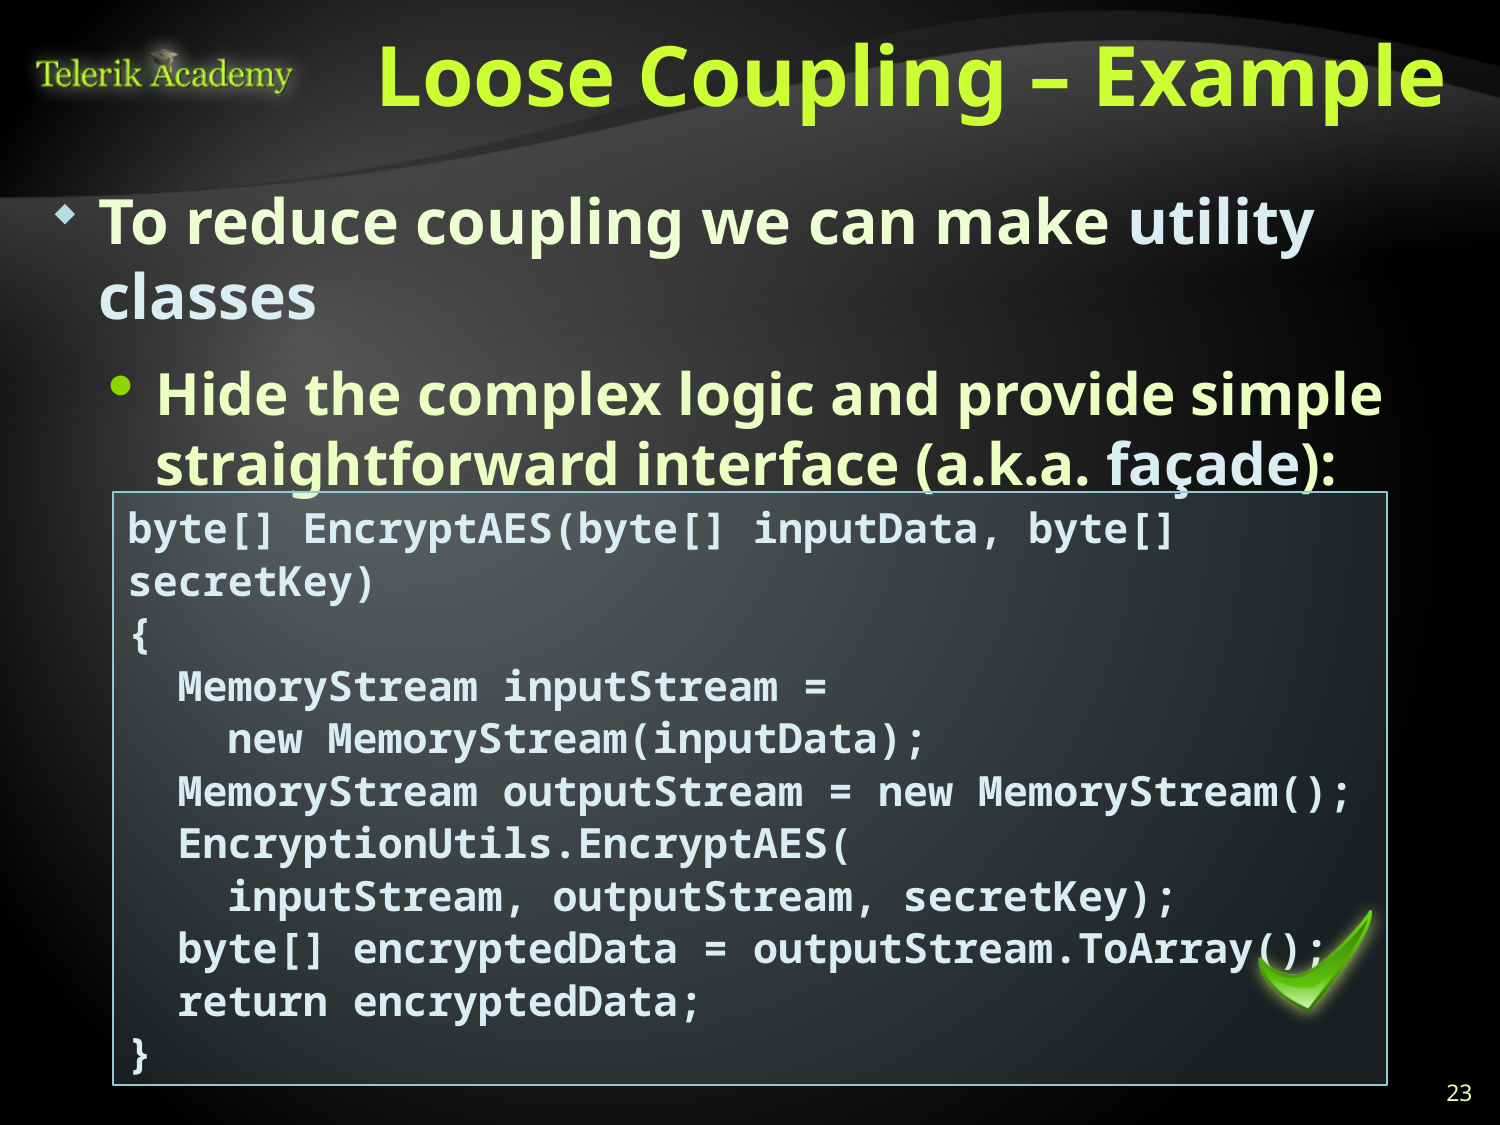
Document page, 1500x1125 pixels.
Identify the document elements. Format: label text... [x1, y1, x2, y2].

picture [0, 0, 1500, 1125]
list To reduce coupling we can make utility classes Hide the complex logic and provide simple straightforward interface (a.k.a. façade): [37, 174, 1463, 1100]
text_box byte[] EncryptAES(byte[] inputData, byte[] secretKey) { MemoryStream inputStream = new MemoryStream(inputData); MemoryStream outputStream = new MemoryStream(); EncryptionUtils.EncryptAES( inputStream, outputStream, secretKey); byte[] encryptedData = outputStream.ToArray(); return encryptedData; } [112, 492, 1388, 1085]
slide_number 23 [1412, 1074, 1488, 1113]
title Loose Coupling – Example [300, 12, 1463, 150]
